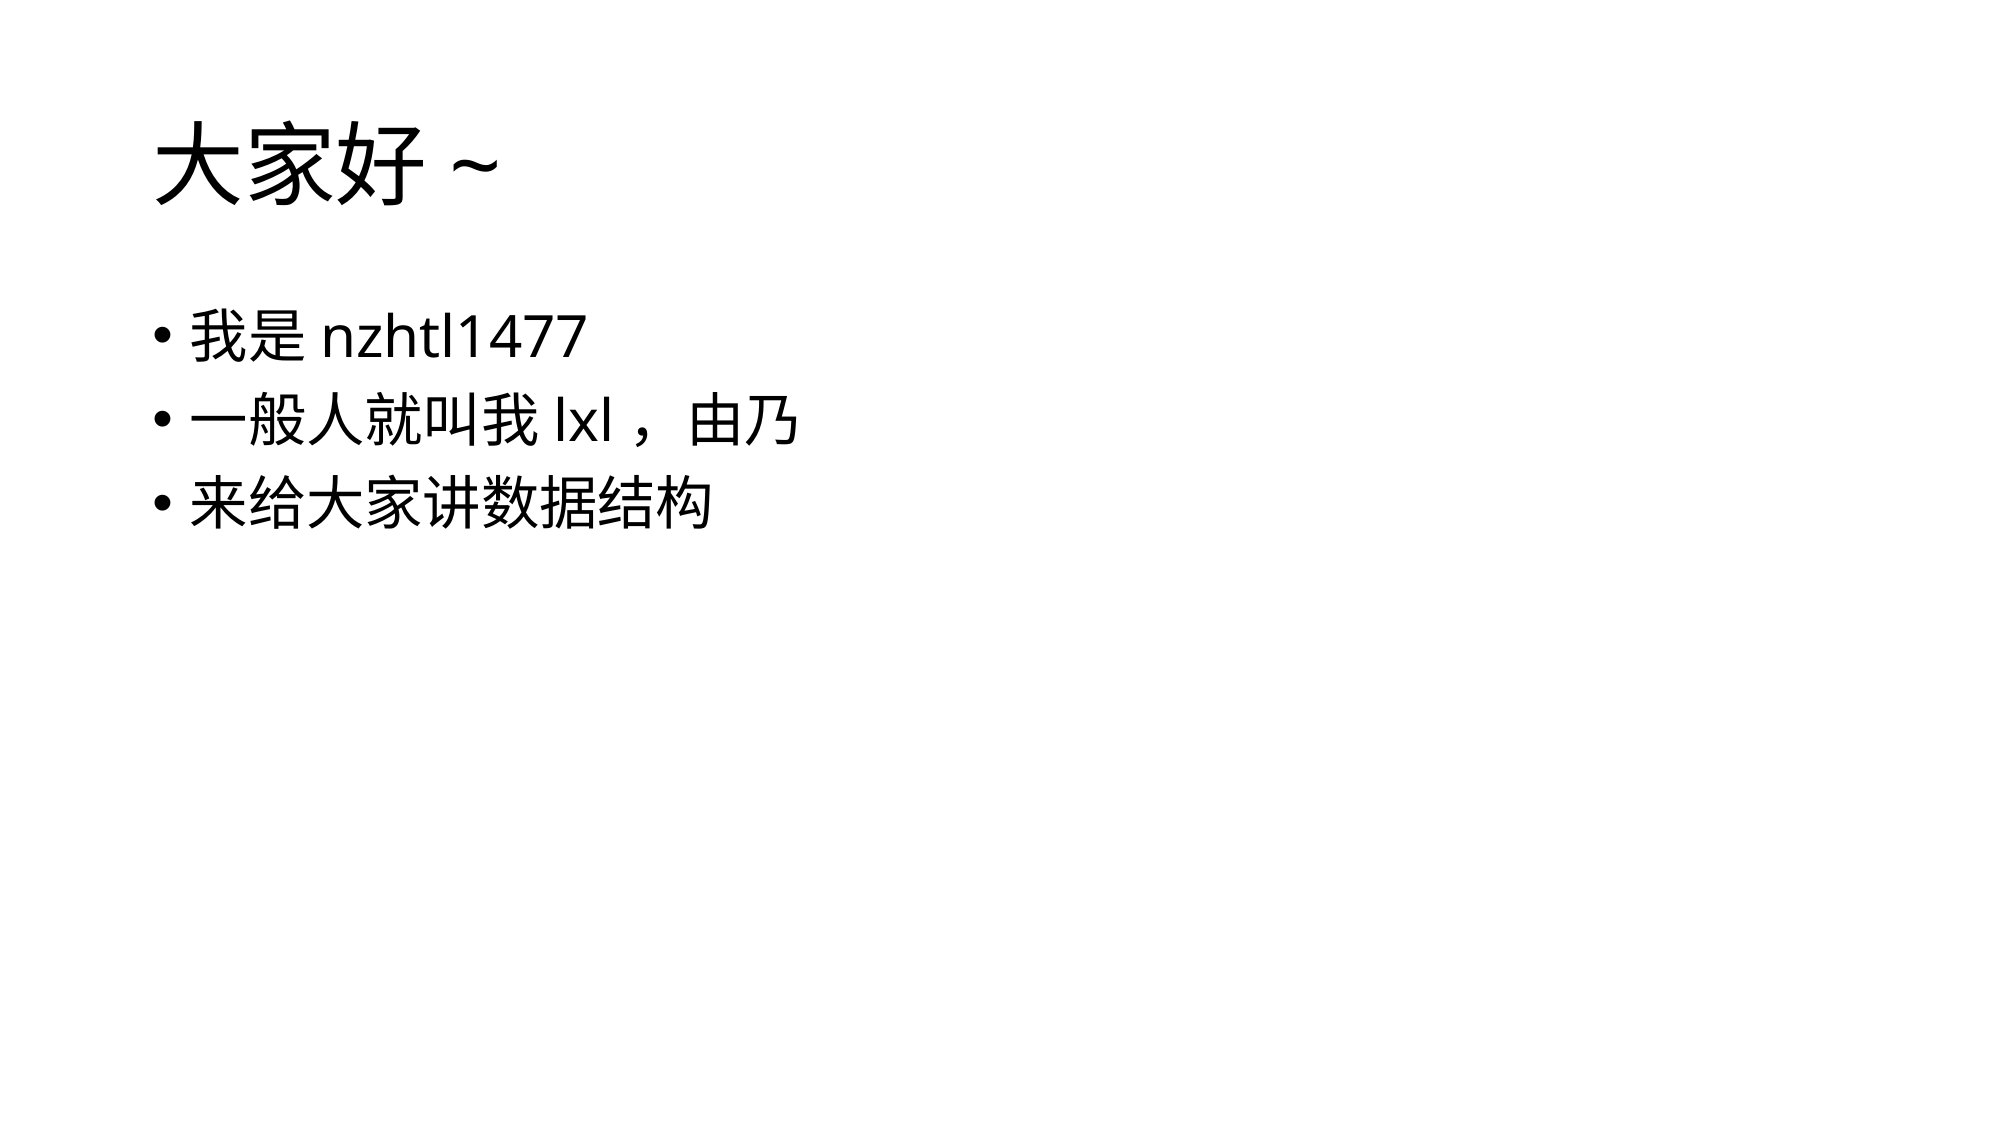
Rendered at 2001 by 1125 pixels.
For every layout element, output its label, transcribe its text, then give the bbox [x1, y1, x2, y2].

title 大家好~ [137, 59, 1863, 278]
list 我是nzhtl1477 一般人就叫我lxl，由乃 来给大家讲数据结构 [137, 299, 1863, 1014]
